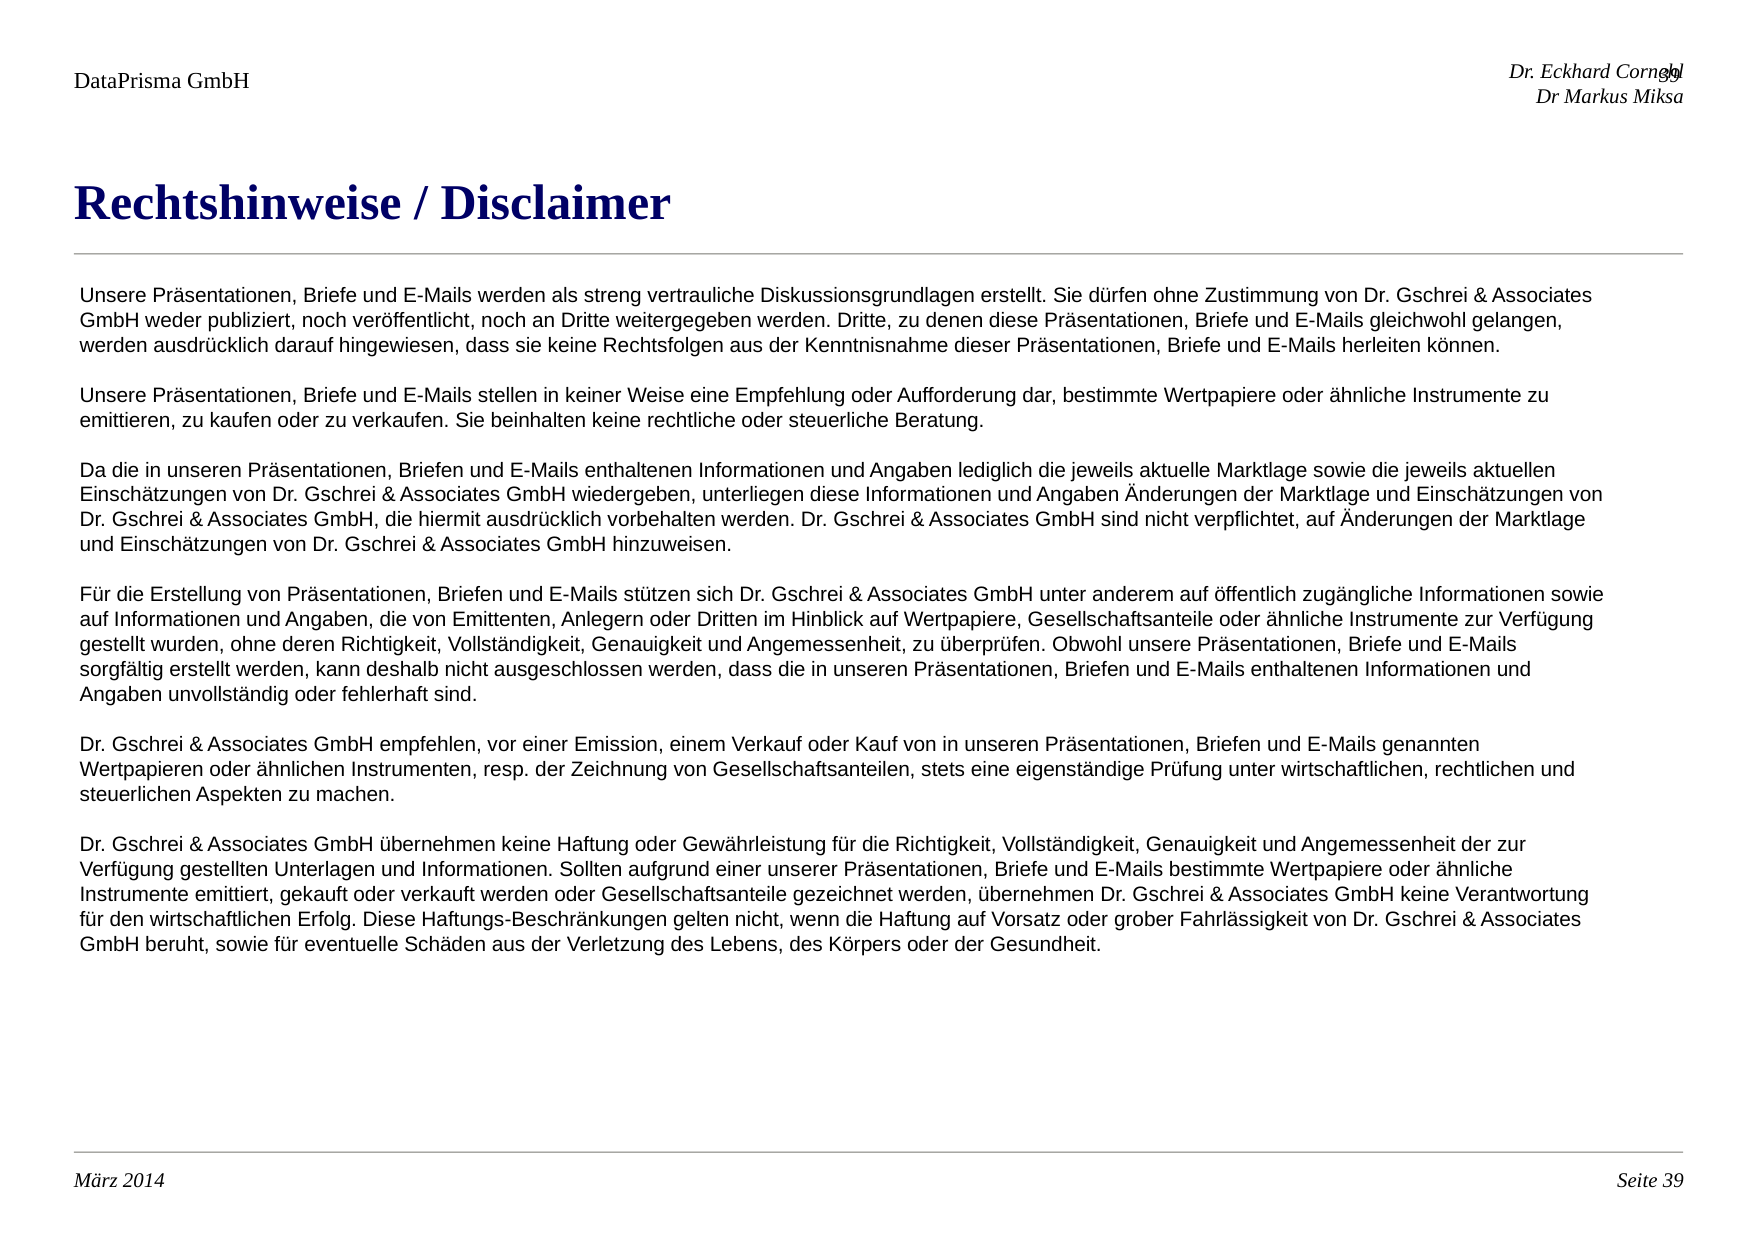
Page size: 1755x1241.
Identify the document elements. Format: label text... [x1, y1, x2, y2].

title Rechtshinweise / Disclaimer [73, 178, 891, 285]
text_box 39 [1562, 62, 1681, 113]
text_box Unsere Präsentationen, Briefe und E-Mails werden als streng vertrauliche Diskussionsgrundlagen erstellt. Sie dürfen ohne Zustimmung von Dr. Gschrei & Associates GmbH weder publiziert, noch veröffentlicht, noch an Dritte weitergegeben werden. Dritte, zu denen diese Präsentationen, Briefe und E-Mails gleichwohl gelangen, werden ausdrücklich darauf hingewiesen, dass sie keine Rechtsfolgen aus der Kenntnisnahme dieser Präsentationen, Briefe und E-Mails herleiten können. Unsere Präsentationen, Briefe und E-Mails stellen in keiner Weise eine Empfehlung oder Aufforderung dar, bestimmte Wertpapiere oder ähnliche Instrumente zu emittieren, zu kaufen oder zu verkaufen. Sie beinhalten keine rechtliche oder steuerliche Beratung. Da die in unseren Präsentationen, Briefen und E-Mails enthaltenen Informationen und Angaben lediglich die jeweils aktuelle Marktlage sowie die jeweils aktuellen Einschätzungen von Dr. Gschrei & Associates GmbH wiedergeben, unterliegen diese Informationen und Angaben Änderungen der Marktlage und Einschätzungen von Dr. Gschrei & Associates GmbH, die hiermit ausdrücklich vorbehalten werden. Dr. Gschrei & Associates GmbH sind nicht verpflichtet, auf Änderungen der Marktlage und Einschätzungen von Dr. Gschrei & Associates GmbH hinzuweisen. Für die Erstellung von Präsentationen, Briefen und E-Mails stützen sich Dr. Gschrei & Associates GmbH unter anderem auf öffentlich zugängliche Informationen sowie auf Informationen und Angaben, die von Emittenten, Anlegern oder Dritten im Hinblick auf Wertpapiere, Gesellschaftsanteile oder ähnliche Instrumente zur Verfügung gestellt wurden, ohne deren Richtigkeit, Vollständigkeit, Genauigkeit und Angemessenheit, zu überprüfen. Obwohl unsere Präsentationen, Briefe und E-Mails sorgfältig erstellt werden, kann deshalb nicht ausgeschlossen werden, dass die in unseren Präsentationen, Briefen und E-Mails enthaltenen Informationen und Angaben unvollständig oder fehlerhaft sind. Dr. Gschrei & Associates GmbH empfehlen, vor einer Emission, einem Verkauf oder Kauf von in unseren Präsentationen, Briefen und E-Mails genannten Wertpapieren oder ähnlichen Instrumenten, resp. der Zeichnung von Gesellschaftsanteilen, stets eine eigenständige Prüfung unter wirtschaftlichen, rechtlichen und steuerlichen Aspekten zu machen. Dr. Gschrei & Associates GmbH übernehmen keine Haftung oder Gewährleistung für die Richtigkeit, Vollständigkeit, Genauigkeit und Angemessenheit der zur Verfügung gestellten Unterlagen und Informationen. Sollten aufgrund einer unserer Präsentationen, Briefe und E-Mails bestimmte Wertpapiere oder ähnliche Instrumente emittiert, gekauft oder verkauft werden oder Gesellschaftsanteile gezeichnet werden, übernehmen Dr. Gschrei & Associates GmbH keine Verantwortung für den wirtschaftlichen Erfolg. Diese Haftungs-Beschränkungen gelten nicht, wenn die Haftung auf Vorsatz oder grober Fahrlässigkeit von Dr. Gschrei & Associates GmbH beruht, sowie für eventuelle Schäden aus der Verletzung des Lebens, des Körpers oder der Gesundheit. [79, 281, 1607, 956]
text_box [73, 1159, 1681, 1225]
